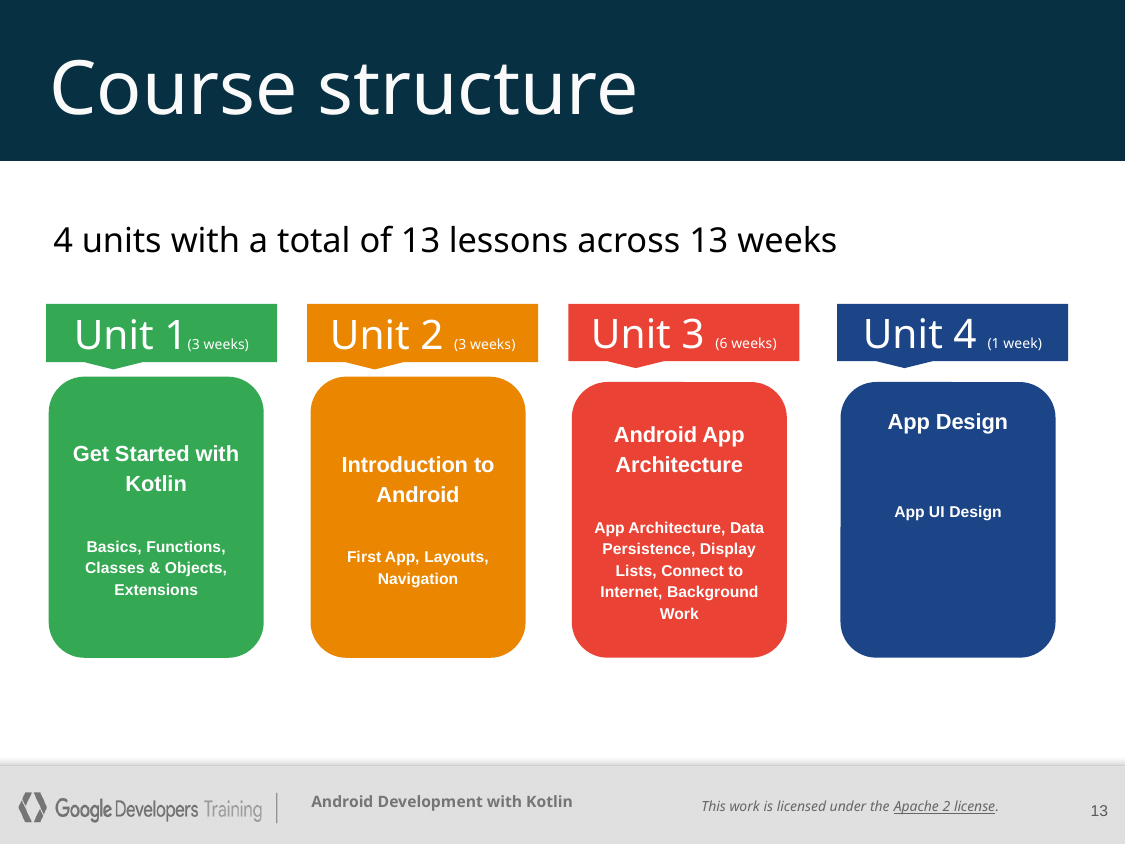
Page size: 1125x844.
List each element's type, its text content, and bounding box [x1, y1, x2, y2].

slide_number 13 [1051, 777, 1120, 842]
title Course structure [38, 28, 1087, 122]
text_box Get Started with Kotlin Basics, Functions, Classes & Objects, Extensions [48, 376, 264, 658]
text_box Introduction to Android First App, Layouts, Navigation [310, 376, 526, 658]
picture [0, 161, 1125, 844]
text_box Unit 1(3 weeks) [46, 303, 278, 370]
text_box App Design App UI Design [840, 381, 1056, 658]
text_box Unit 2 (3 weeks) [307, 303, 539, 370]
text_box Unit 3 (6 weeks) [568, 303, 800, 369]
text_box Android App Architecture App Architecture, Data Persistence, Display Lists, Connect to Internet, Background Work [571, 381, 787, 658]
text_box Unit 4 (1 week) [837, 303, 1069, 369]
text_box 4 units with a total of 13 lessons across 13 weeks [42, 206, 1091, 271]
